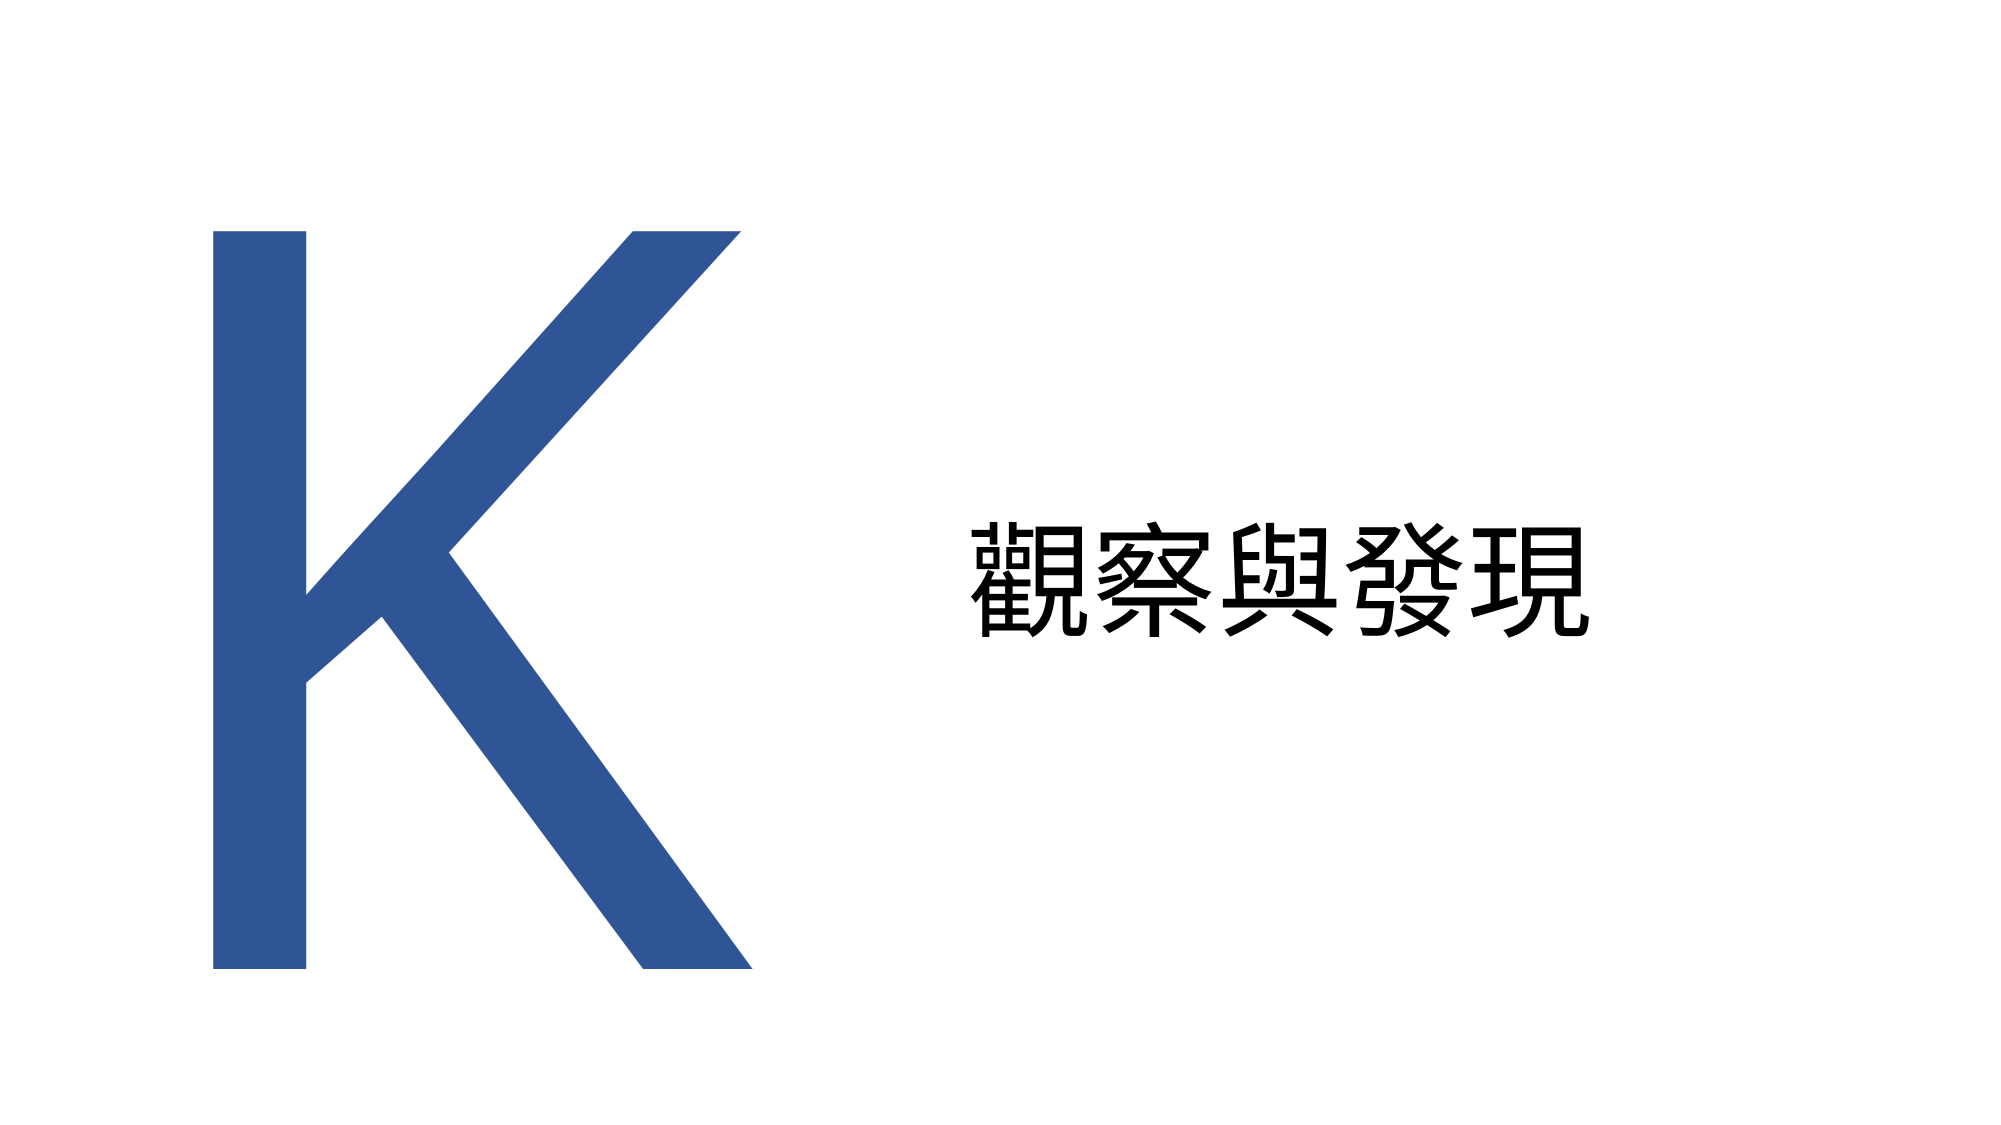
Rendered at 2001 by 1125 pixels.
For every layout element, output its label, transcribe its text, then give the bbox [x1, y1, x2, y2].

title 觀察與發現 [672, 270, 2000, 662]
text_box K [98, 0, 672, 1125]
